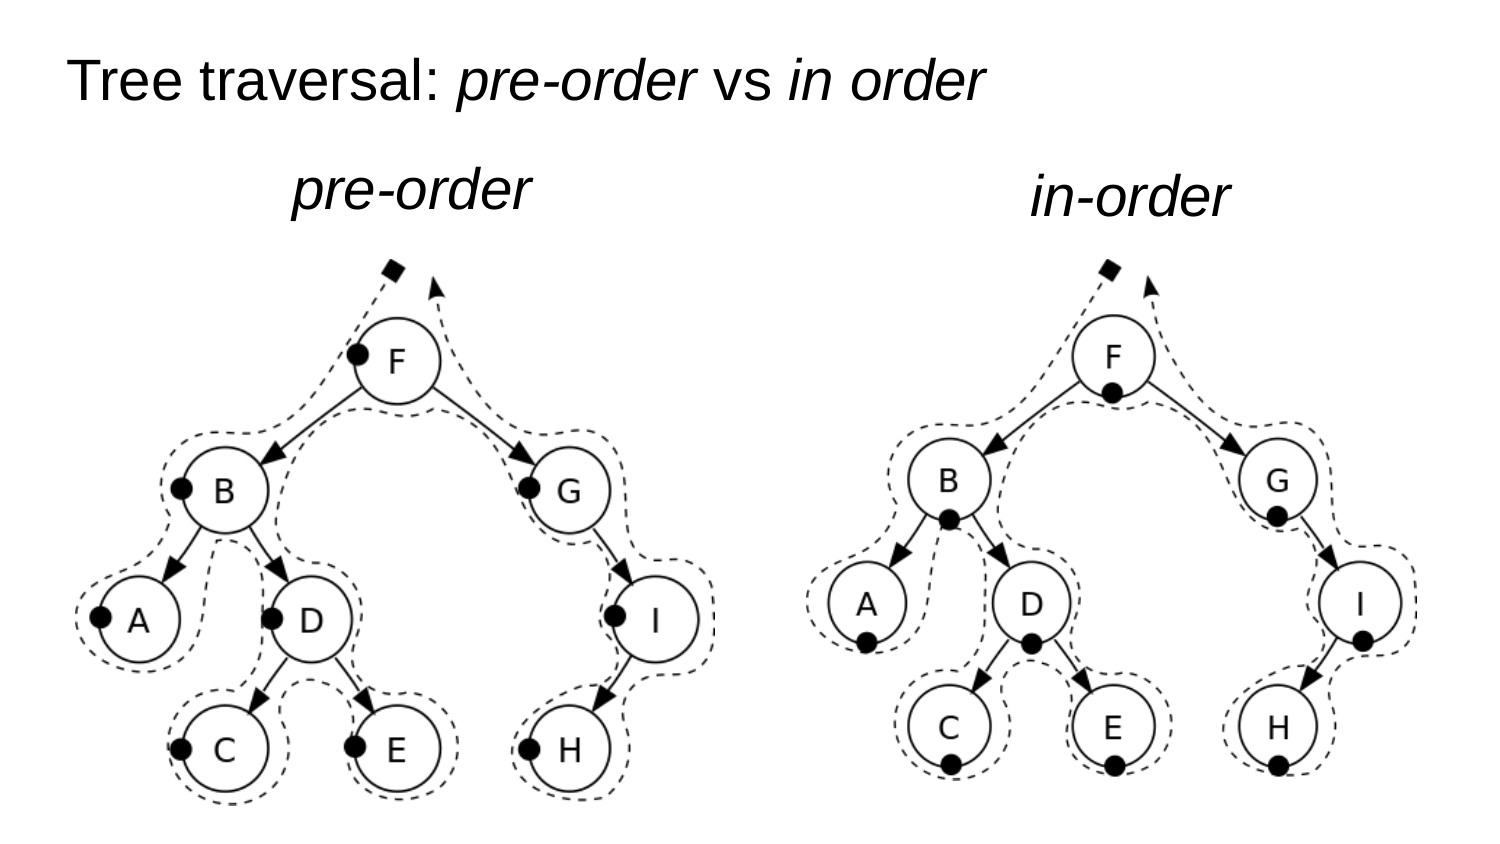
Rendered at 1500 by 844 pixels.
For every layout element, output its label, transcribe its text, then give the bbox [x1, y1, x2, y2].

picture [805, 259, 1417, 782]
picture [75, 259, 715, 806]
text_box pre-order [277, 135, 555, 230]
text_box in-order [1015, 143, 1261, 238]
title Tree traversal: pre-order vs in order [51, 27, 1449, 122]
